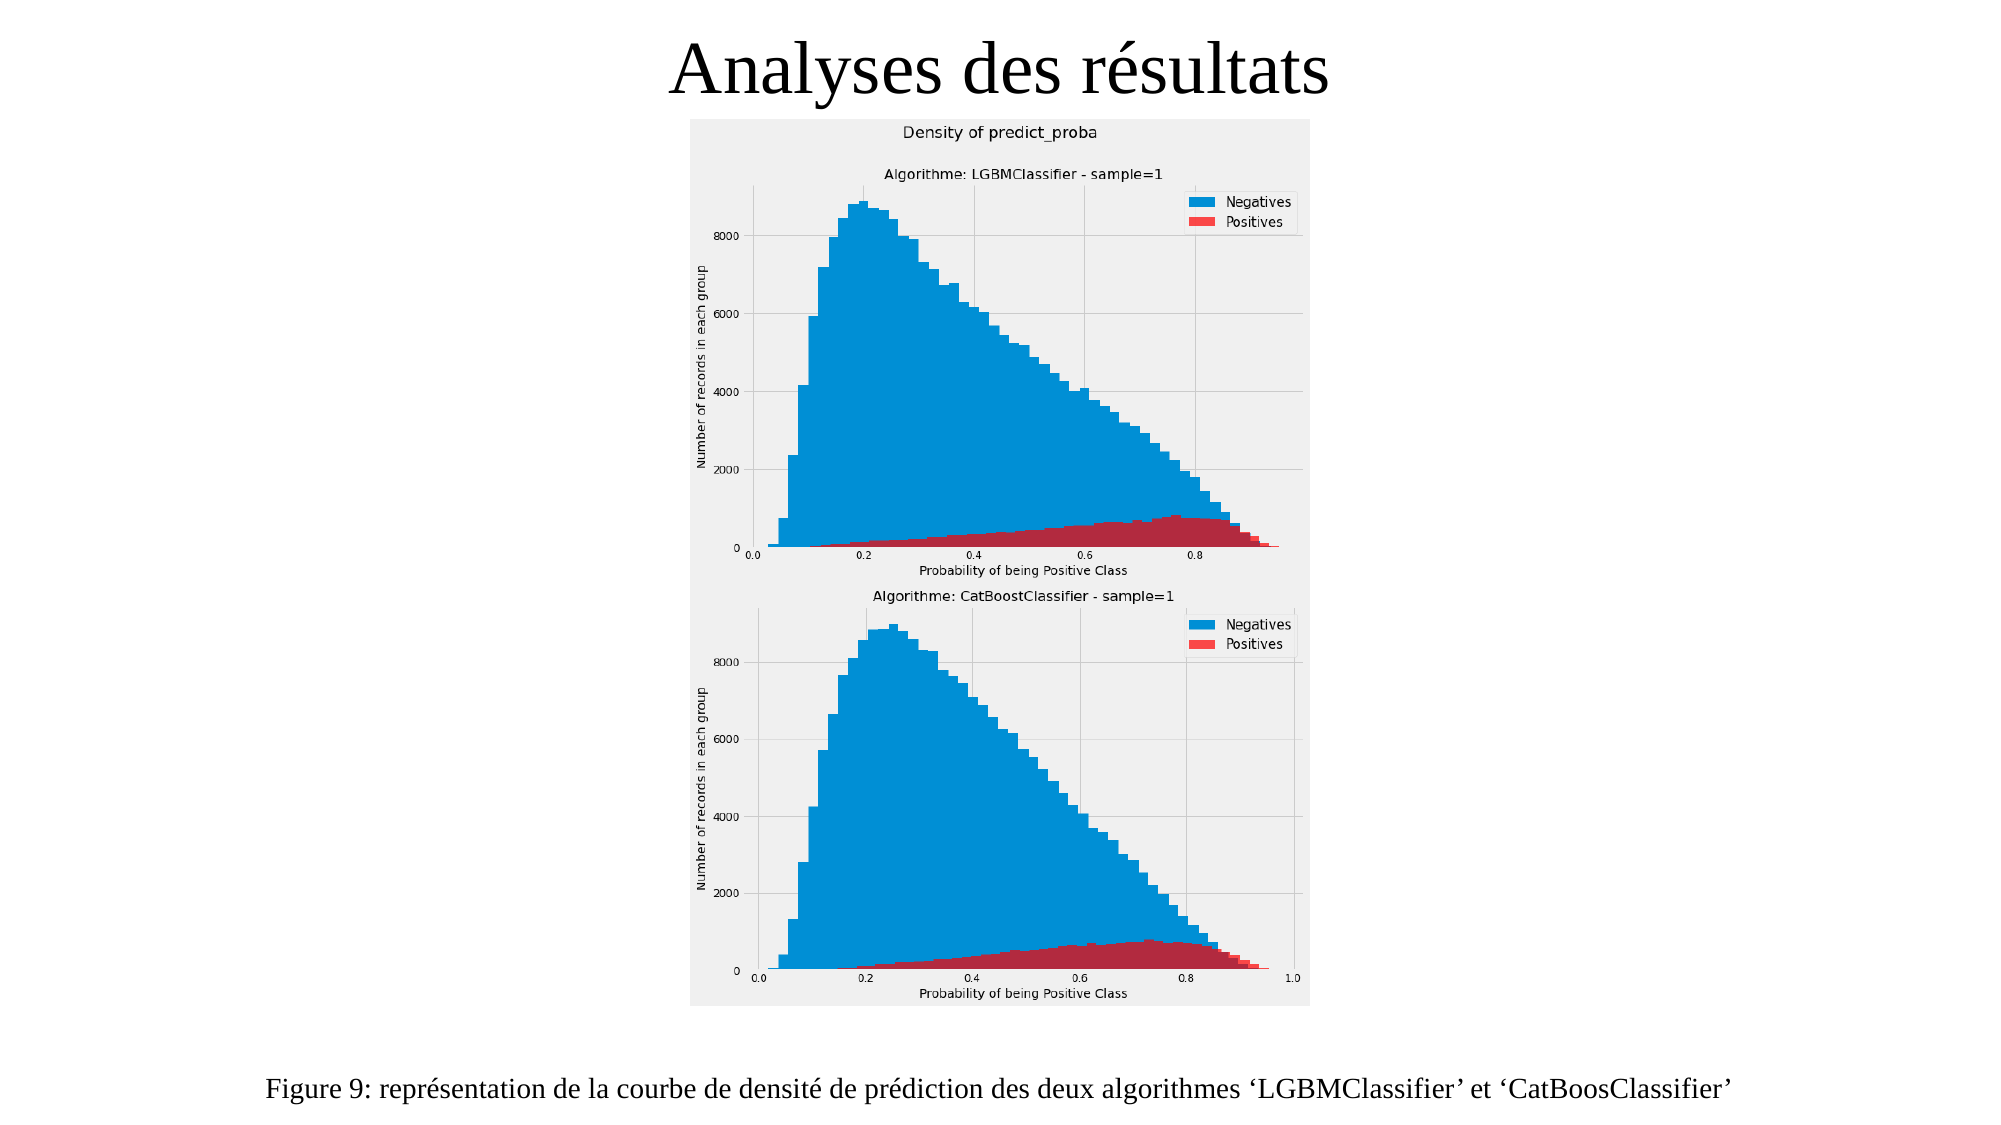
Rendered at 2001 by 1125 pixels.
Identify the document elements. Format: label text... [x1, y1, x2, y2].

title Analyses des résultats [0, 0, 2000, 139]
text_box Figure 9: représentation de la courbe de densité de prédiction des deux algorithmes ‘LGBMClassifier’ et ‘CatBoosClassifier’ [0, 1048, 2000, 1125]
picture [690, 119, 1310, 1006]
